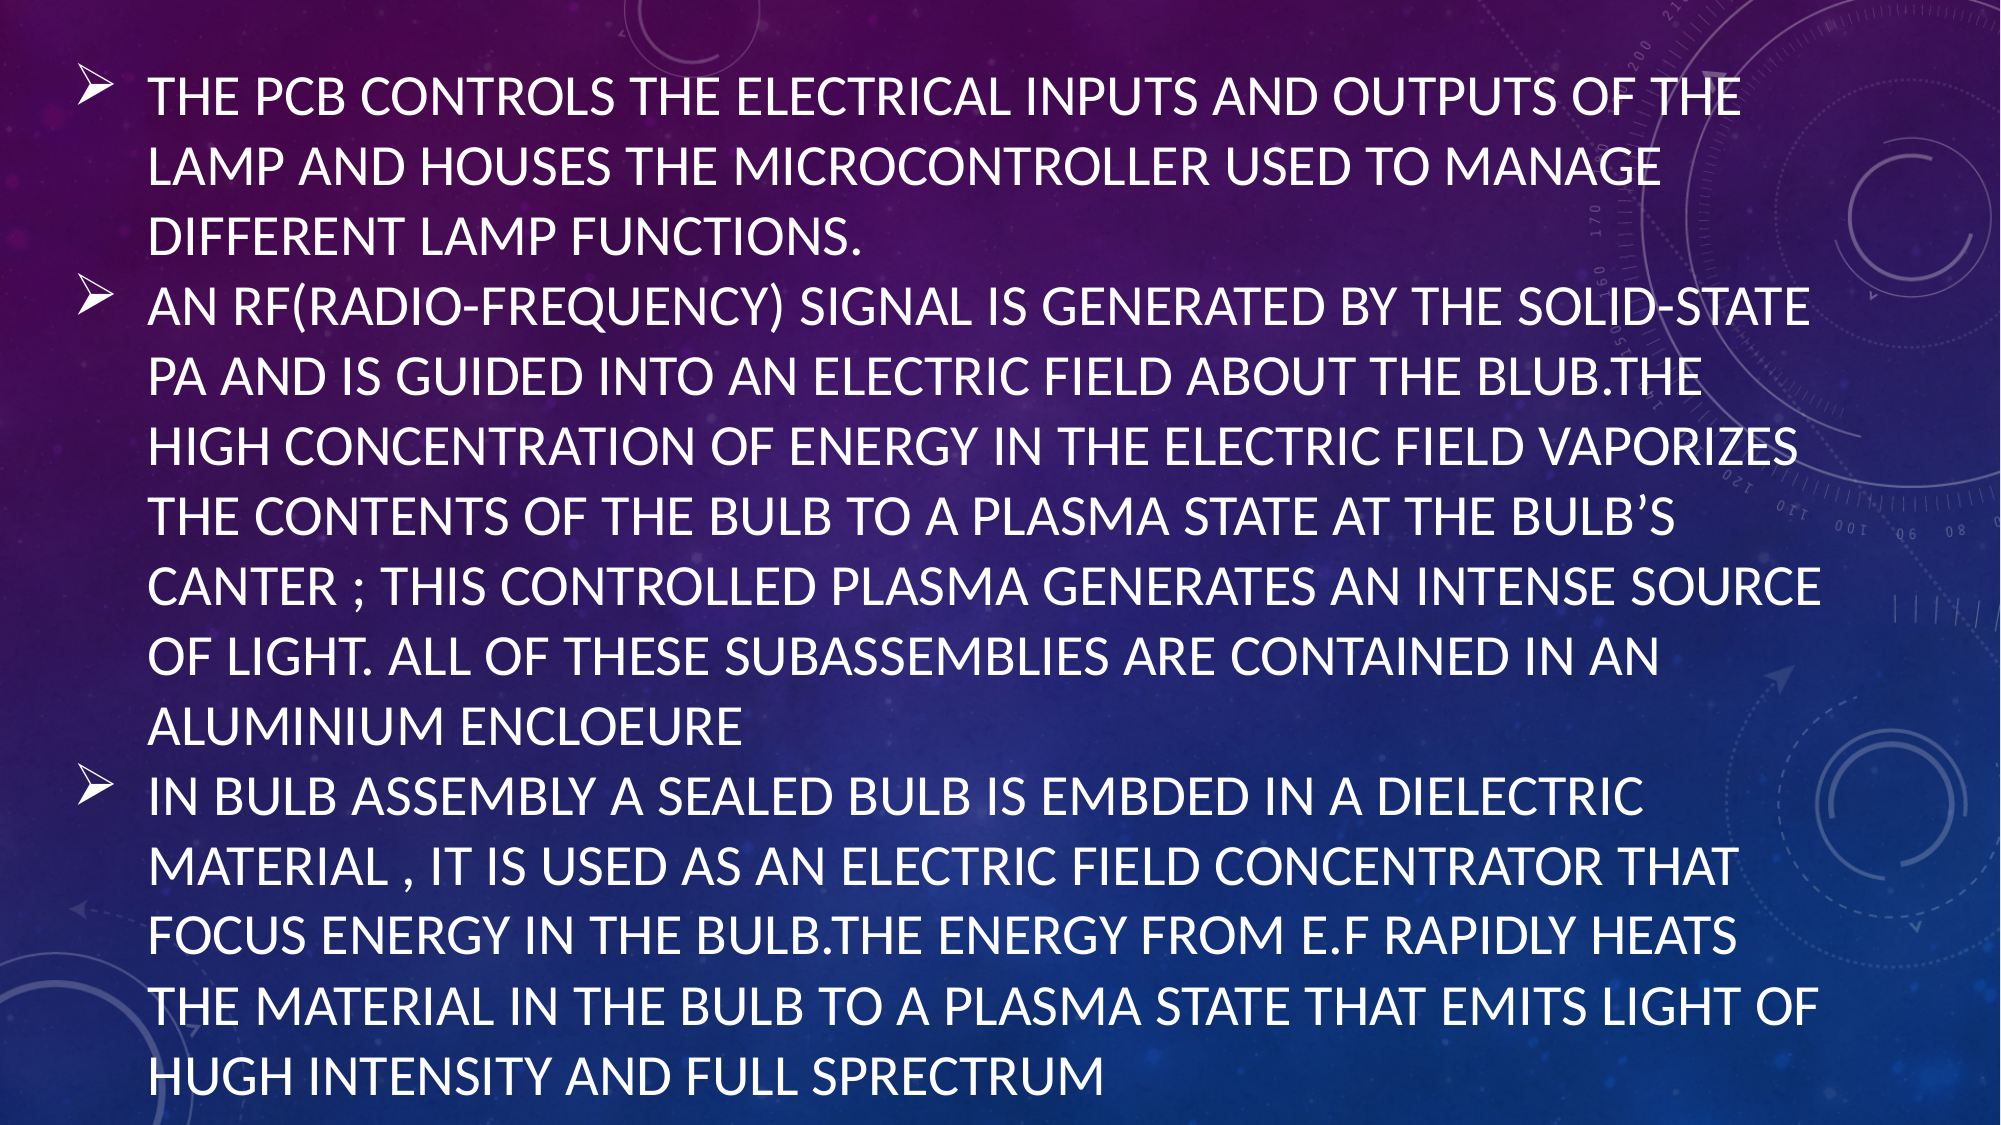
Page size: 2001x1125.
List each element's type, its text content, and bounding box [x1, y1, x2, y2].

picture [0, 0, 2001, 1125]
text_box THE PCB CONTROLS THE ELECTRICAL INPUTS AND OUTPUTS OF THE LAMP AND HOUSES THE MICROCONTROLLER USED TO MANAGE DIFFERENT LAMP FUNCTIONS. AN RF(RADIO-FREQUENCY) SIGNAL IS GENERATED BY THE SOLID-STATE PA AND IS GUIDED INTO AN ELECTRIC FIELD ABOUT THE BLUB.THE HIGH CONCENTRATION OF ENERGY IN THE ELECTRIC FIELD VAPORIZES THE CONTENTS OF THE BULB TO A PLASMA STATE AT THE BULB’S CANTER ; THIS CONTROLLED PLASMA GENERATES AN INTENSE SOURCE OF LIGHT. ALL OF THESE SUBASSEMBLIES ARE CONTAINED IN AN ALUMINIUM ENCLOEURE IN BULB ASSEMBLY A SEALED BULB IS EMBDED IN A DIELECTRIC MATERIAL , IT IS USED AS AN ELECTRIC FIELD CONCENTRATOR THAT FOCUS ENERGY IN THE BULB.THE ENERGY FROM E.F RAPIDLY HEATS THE MATERIAL IN THE BULB TO A PLASMA STATE THAT EMITS LIGHT OF HUGH INTENSITY AND FULL SPRECTRUM [58, 49, 1852, 1115]
